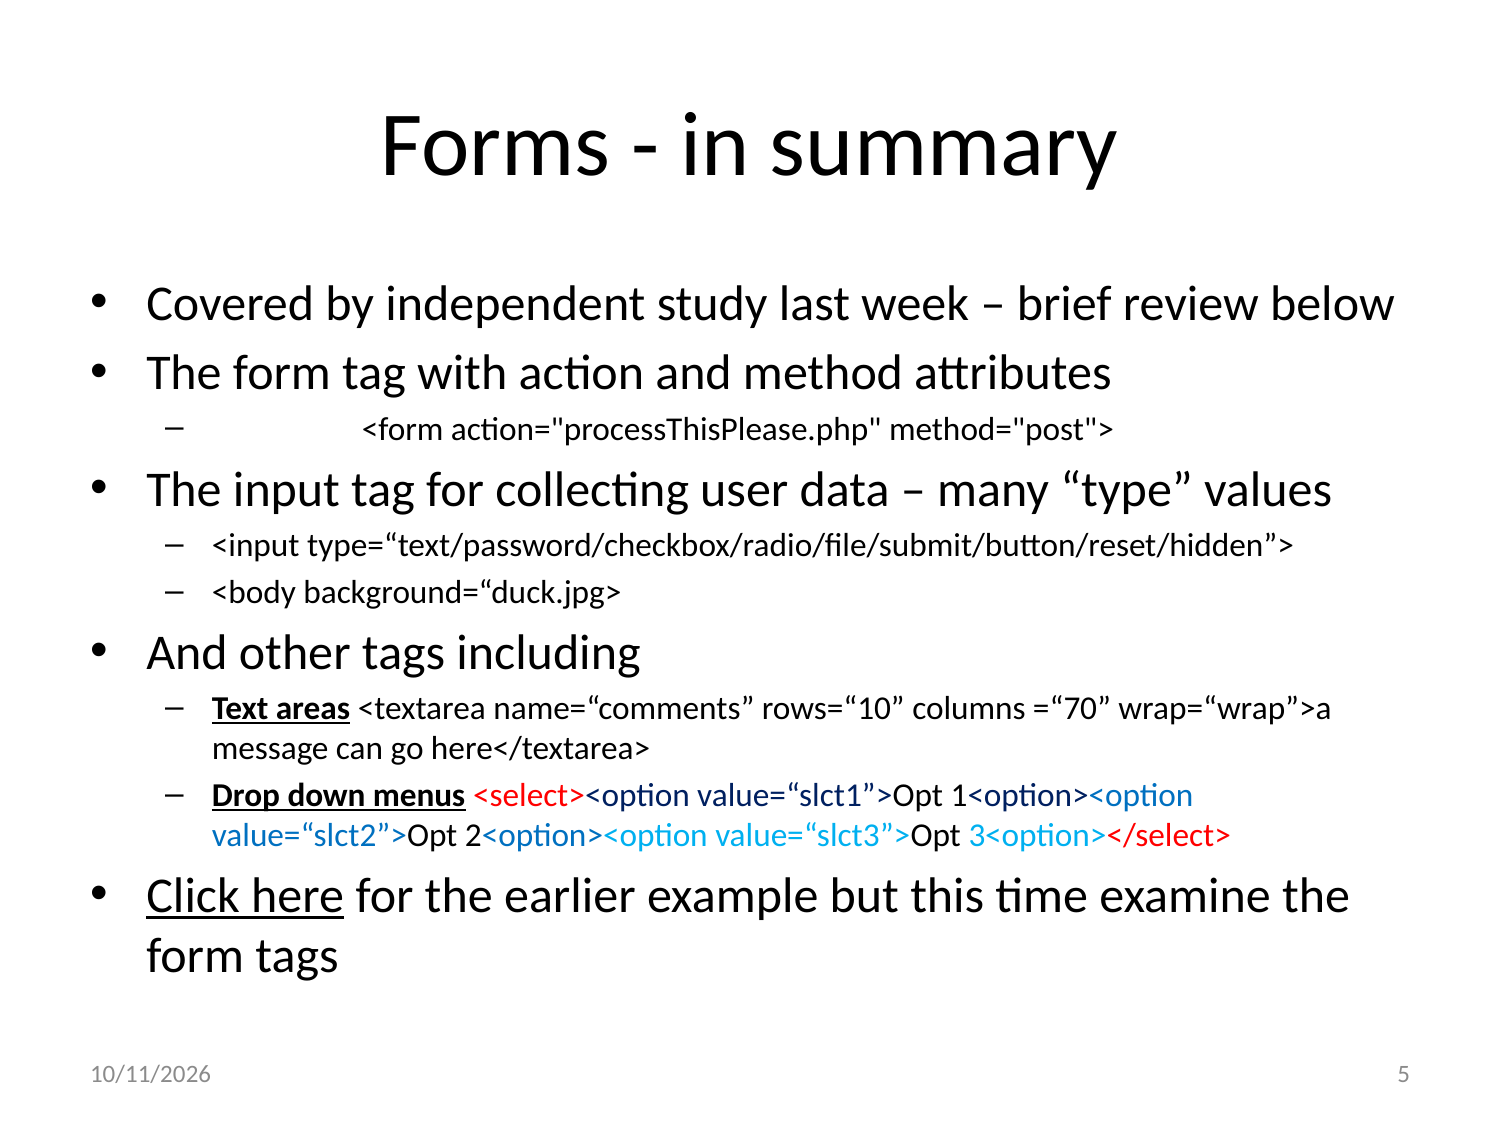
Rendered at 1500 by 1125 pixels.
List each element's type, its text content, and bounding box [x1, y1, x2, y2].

list Covered by independent study last week – brief review below The form tag with action and method attributes <form action="processThisPlease.php" method="post"> The input tag for collecting user data – many “type” values <input type=“text/password/checkbox/radio/file/submit/button/reset/hidden”> <body background=“duck.jpg> And other tags including Text areas <textarea name=“comments” rows=“10” columns =“70” wrap=“wrap”>a message can go here</textarea> Drop down menus <select><option value=“slct1”>Opt 1<option><option value=“slct2”>Opt 2<option><option value=“slct3”>Opt 3<option></select> Click here for the earlier example but this time examine the form tags [74, 262, 1426, 1006]
slide_number 5 [1074, 1042, 1425, 1103]
title Forms - in summary [74, 44, 1426, 233]
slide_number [75, 1042, 425, 1103]
